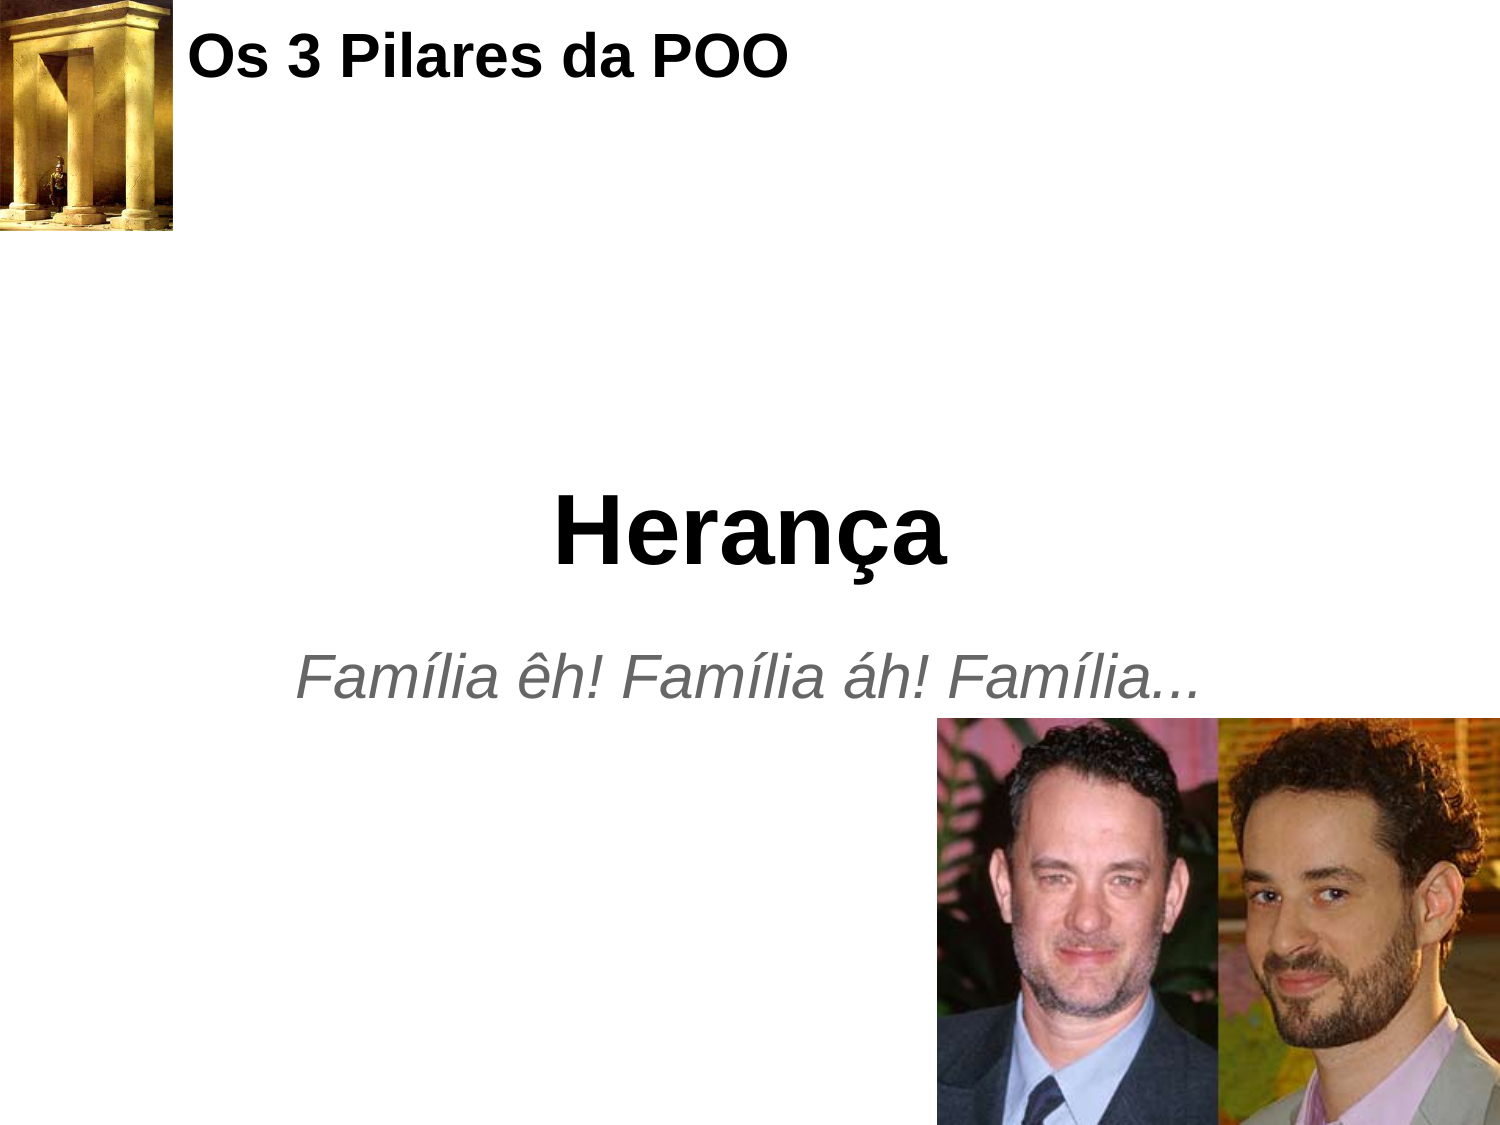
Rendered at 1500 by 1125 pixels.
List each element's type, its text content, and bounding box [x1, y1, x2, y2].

subtitle Família êh! Família áh! Família... [112, 621, 1388, 793]
text_box Os 3 Pilares da POO [173, 0, 828, 75]
picture [937, 718, 1500, 1125]
title Herança [112, 346, 1388, 600]
picture [0, 0, 173, 231]
